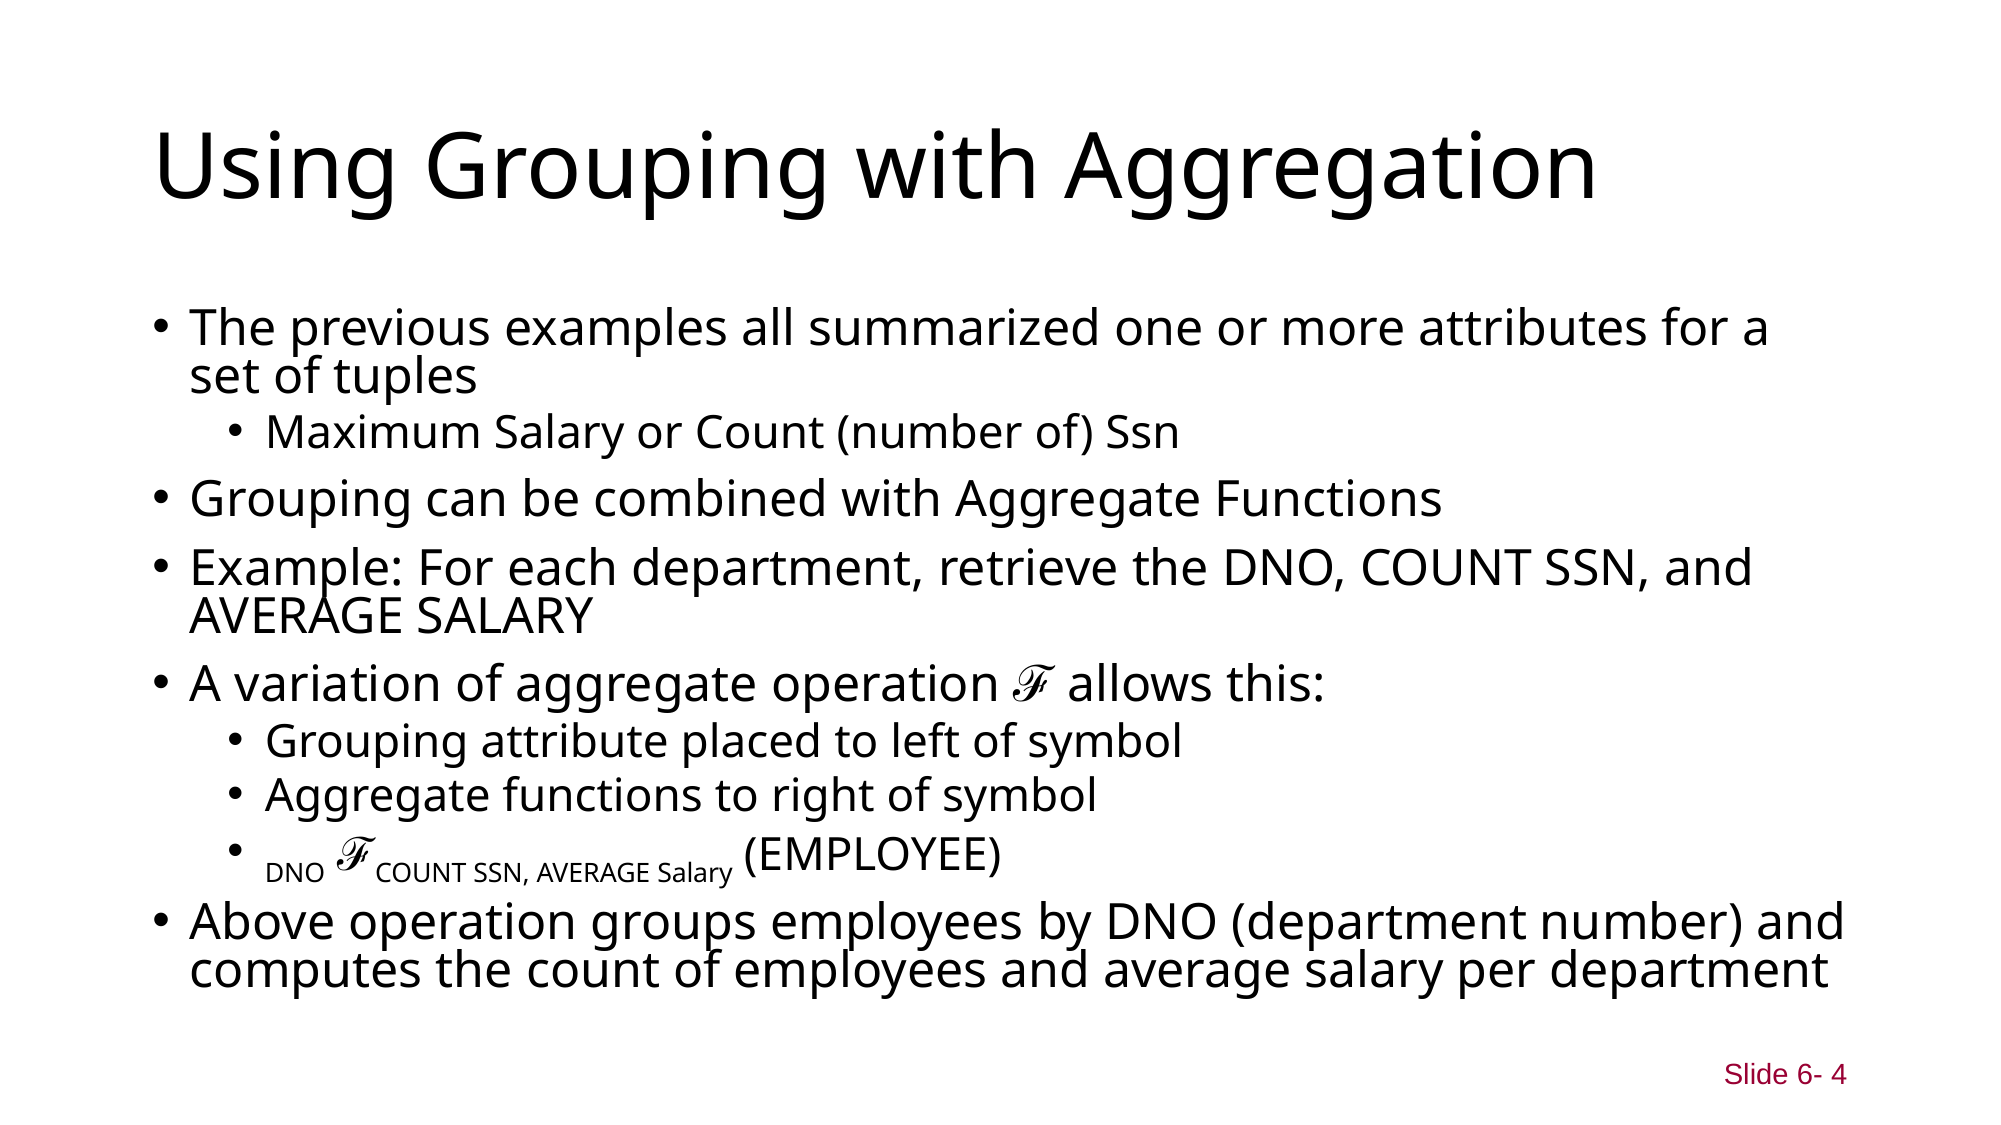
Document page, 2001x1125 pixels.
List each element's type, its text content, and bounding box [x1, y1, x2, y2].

title Using Grouping with Aggregation [137, 59, 1863, 278]
list The previous examples all summarized one or more attributes for a set of tuples Maximum Salary or Count (number of) Ssn Grouping can be combined with Aggregate Functions Example: For each department, retrieve the DNO, COUNT SSN, and AVERAGE SALARY A variation of aggregate operation ℱ allows this: Grouping attribute placed to left of symbol Aggregate functions to right of symbol DNO ℱCOUNT SSN, AVERAGE Salary (EMPLOYEE) Above operation groups employees by DNO (department number) and computes the count of employees and average salary per department [137, 299, 1863, 1014]
slide_number Slide 6- 4 [1412, 1042, 1863, 1103]
